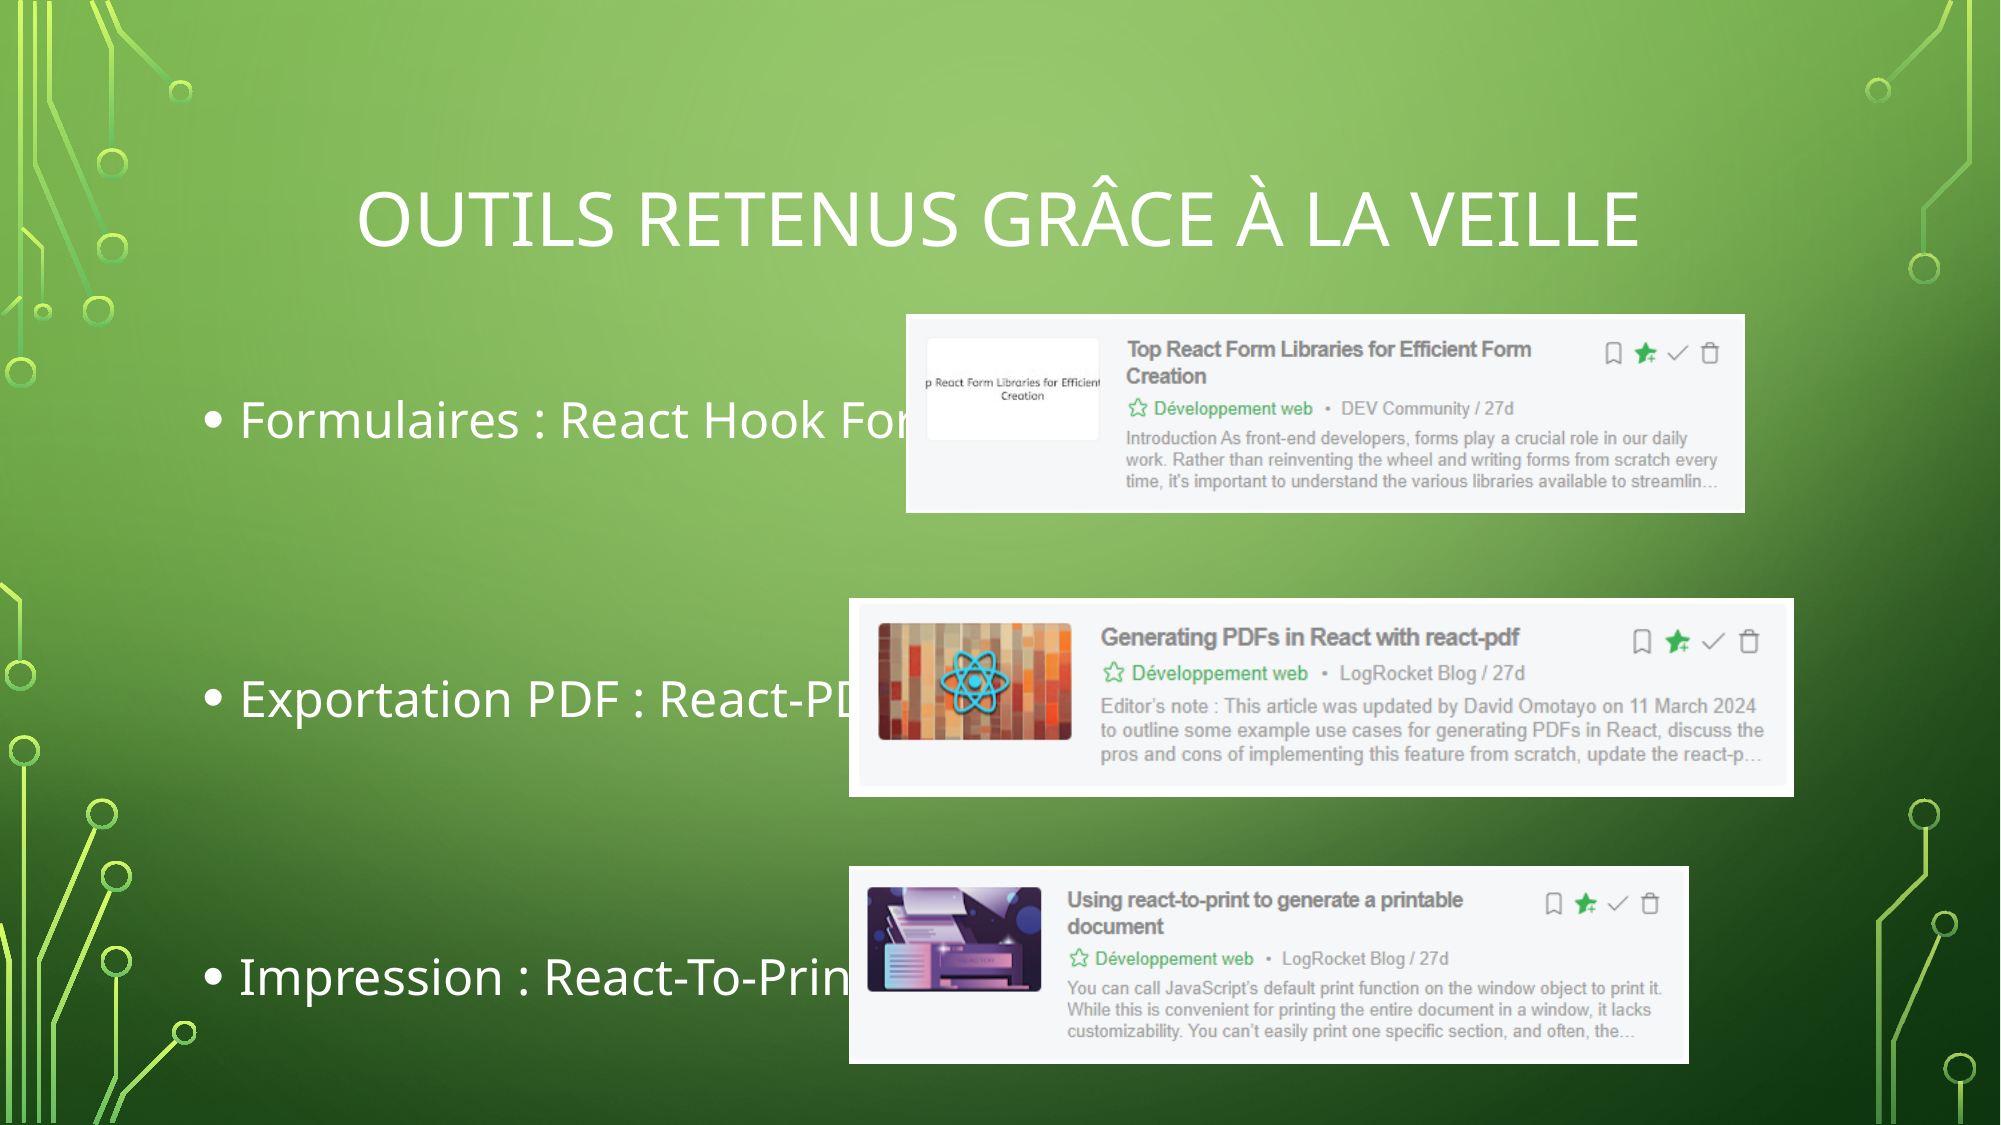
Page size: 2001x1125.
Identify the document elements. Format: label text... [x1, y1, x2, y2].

list Formulaires : React Hook Form Exportation PDF : React-PDF Impression : React-To-Print [187, 369, 1813, 1064]
title Outils retenus grâce à la veille [187, 101, 1813, 344]
picture [849, 866, 1690, 1064]
picture [849, 598, 1795, 797]
picture [906, 314, 1746, 513]
